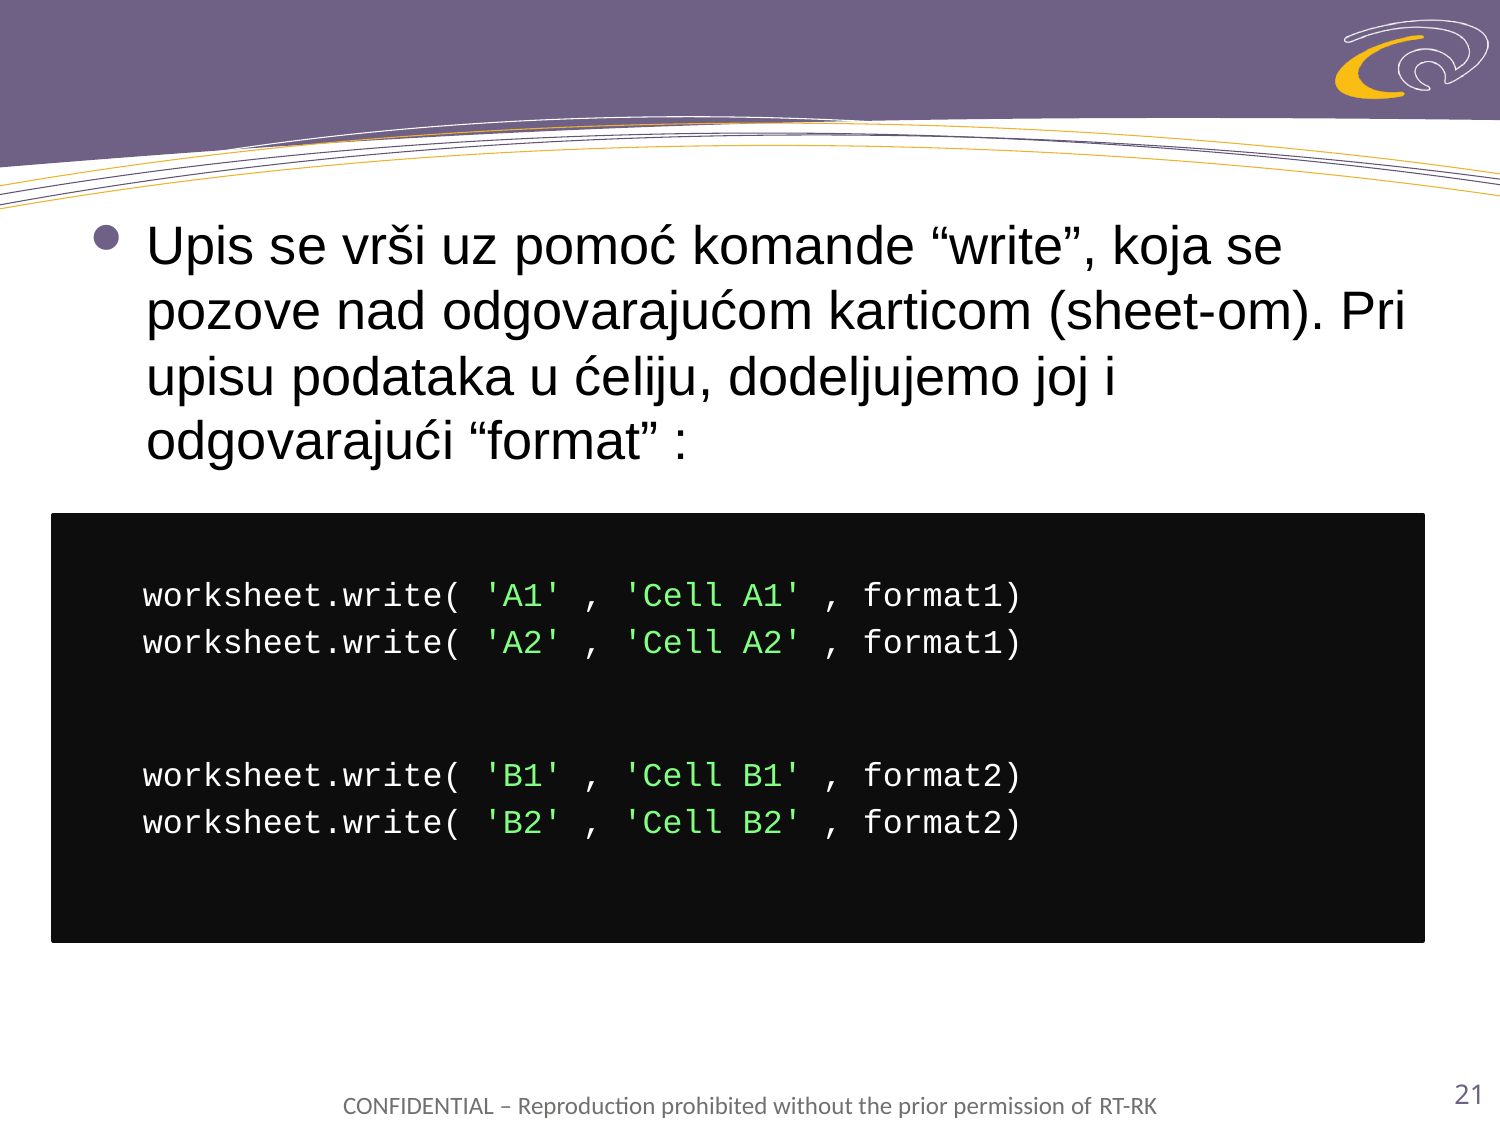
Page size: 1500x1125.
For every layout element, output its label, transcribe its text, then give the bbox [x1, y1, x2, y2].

picture [1322, 0, 1500, 102]
text_box worksheet.write( 'A1' , 'Cell A1' , format1) worksheet.write( 'A2' , 'Cell A2' , format1) worksheet.write( 'B1' , 'Cell B1' , format2) worksheet.write( 'B2' , 'Cell B2' , format2) [51, 513, 1425, 943]
list Upis se vrši uz pomoć komande “write”, koja se pozove nad odgovarajućom karticom (sheet-om). Pri upisu podataka u ćeliju, dodeljujemo joj i odgovarajući “format” : [74, 203, 1426, 481]
